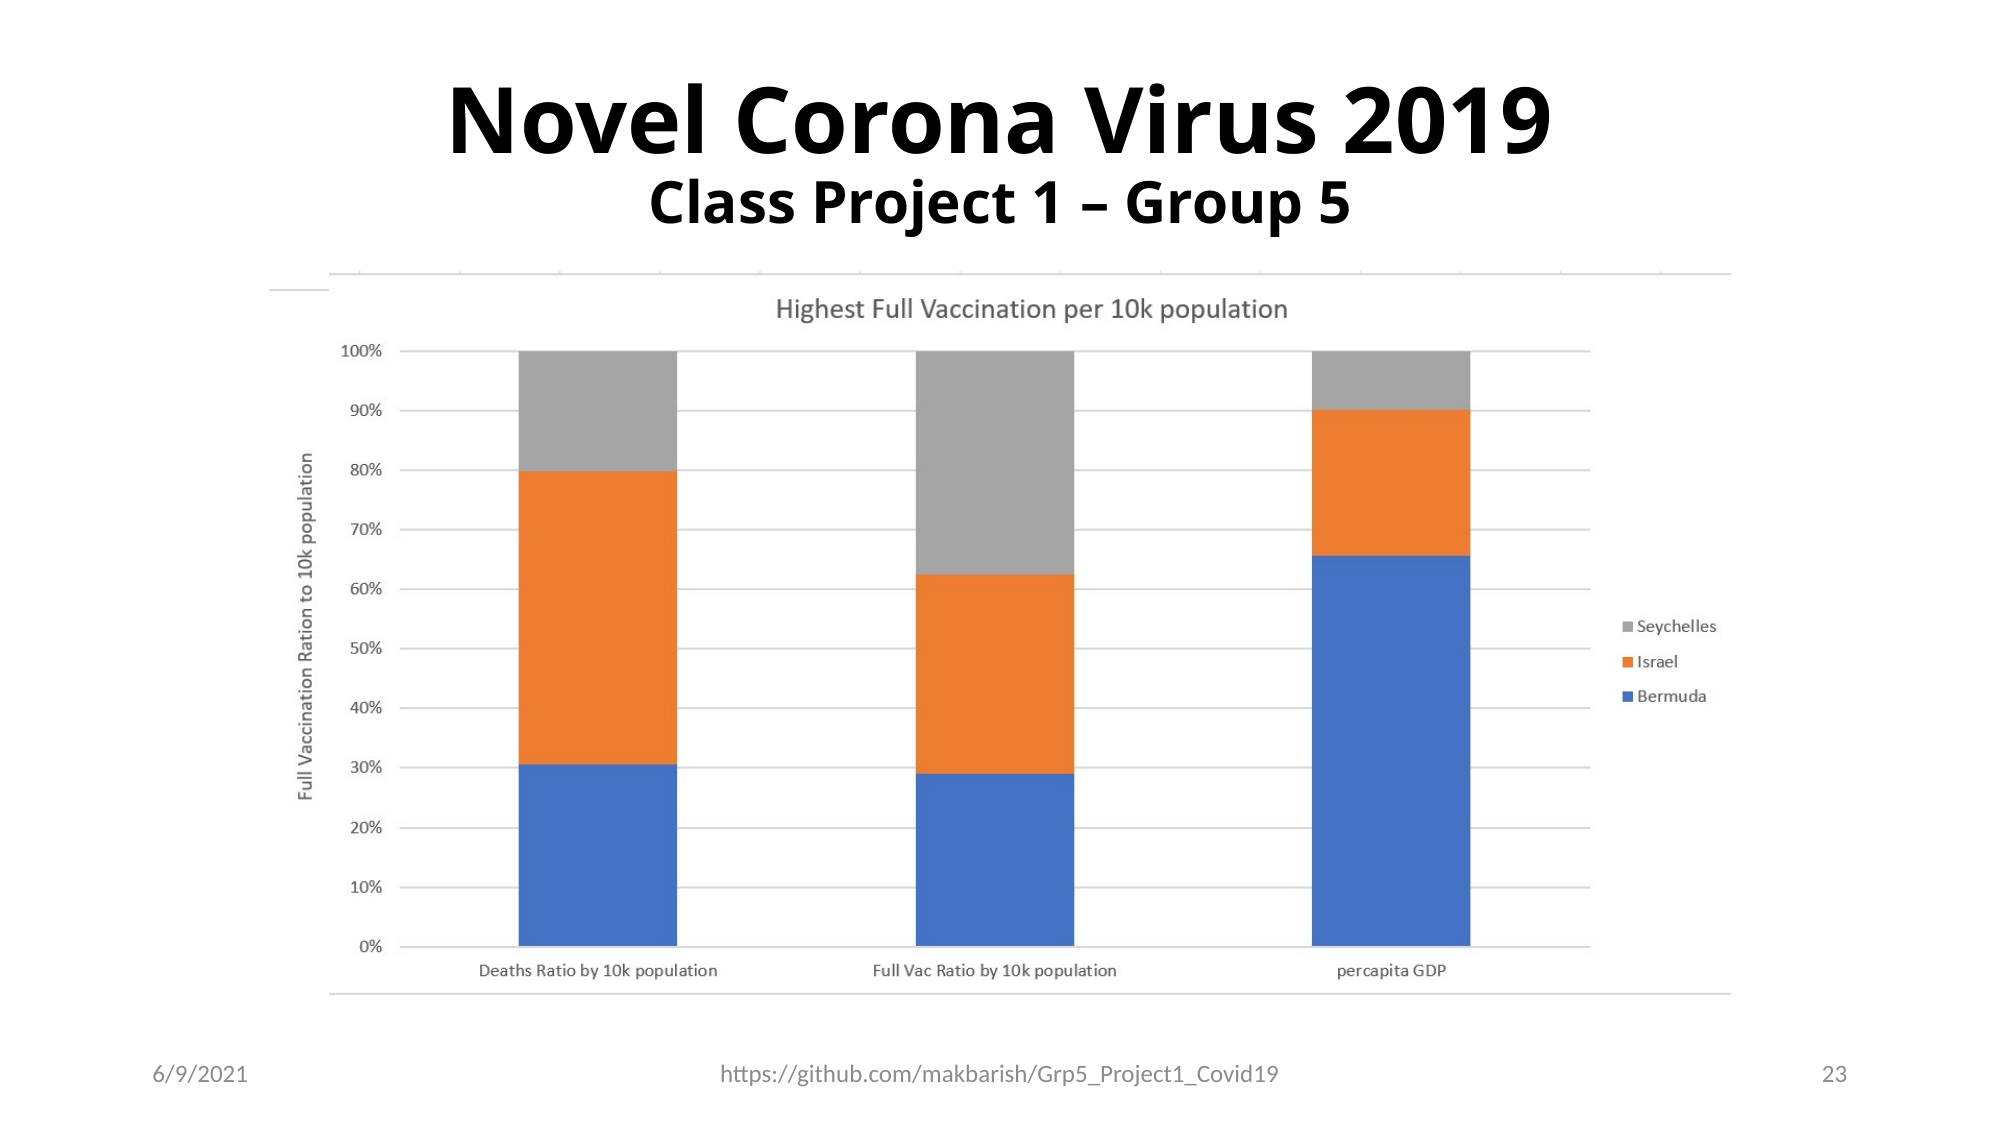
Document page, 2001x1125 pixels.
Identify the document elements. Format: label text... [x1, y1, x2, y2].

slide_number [137, 1042, 588, 1103]
footer https://github.com/makbarish/Grp5_Project1_Covid19 [662, 1042, 1338, 1103]
picture [269, 271, 1731, 995]
text_box Novel Corona Virus 2019 Class Project 1 – Group 5 [188, 67, 1811, 290]
slide_number 23 [1412, 1042, 1863, 1103]
